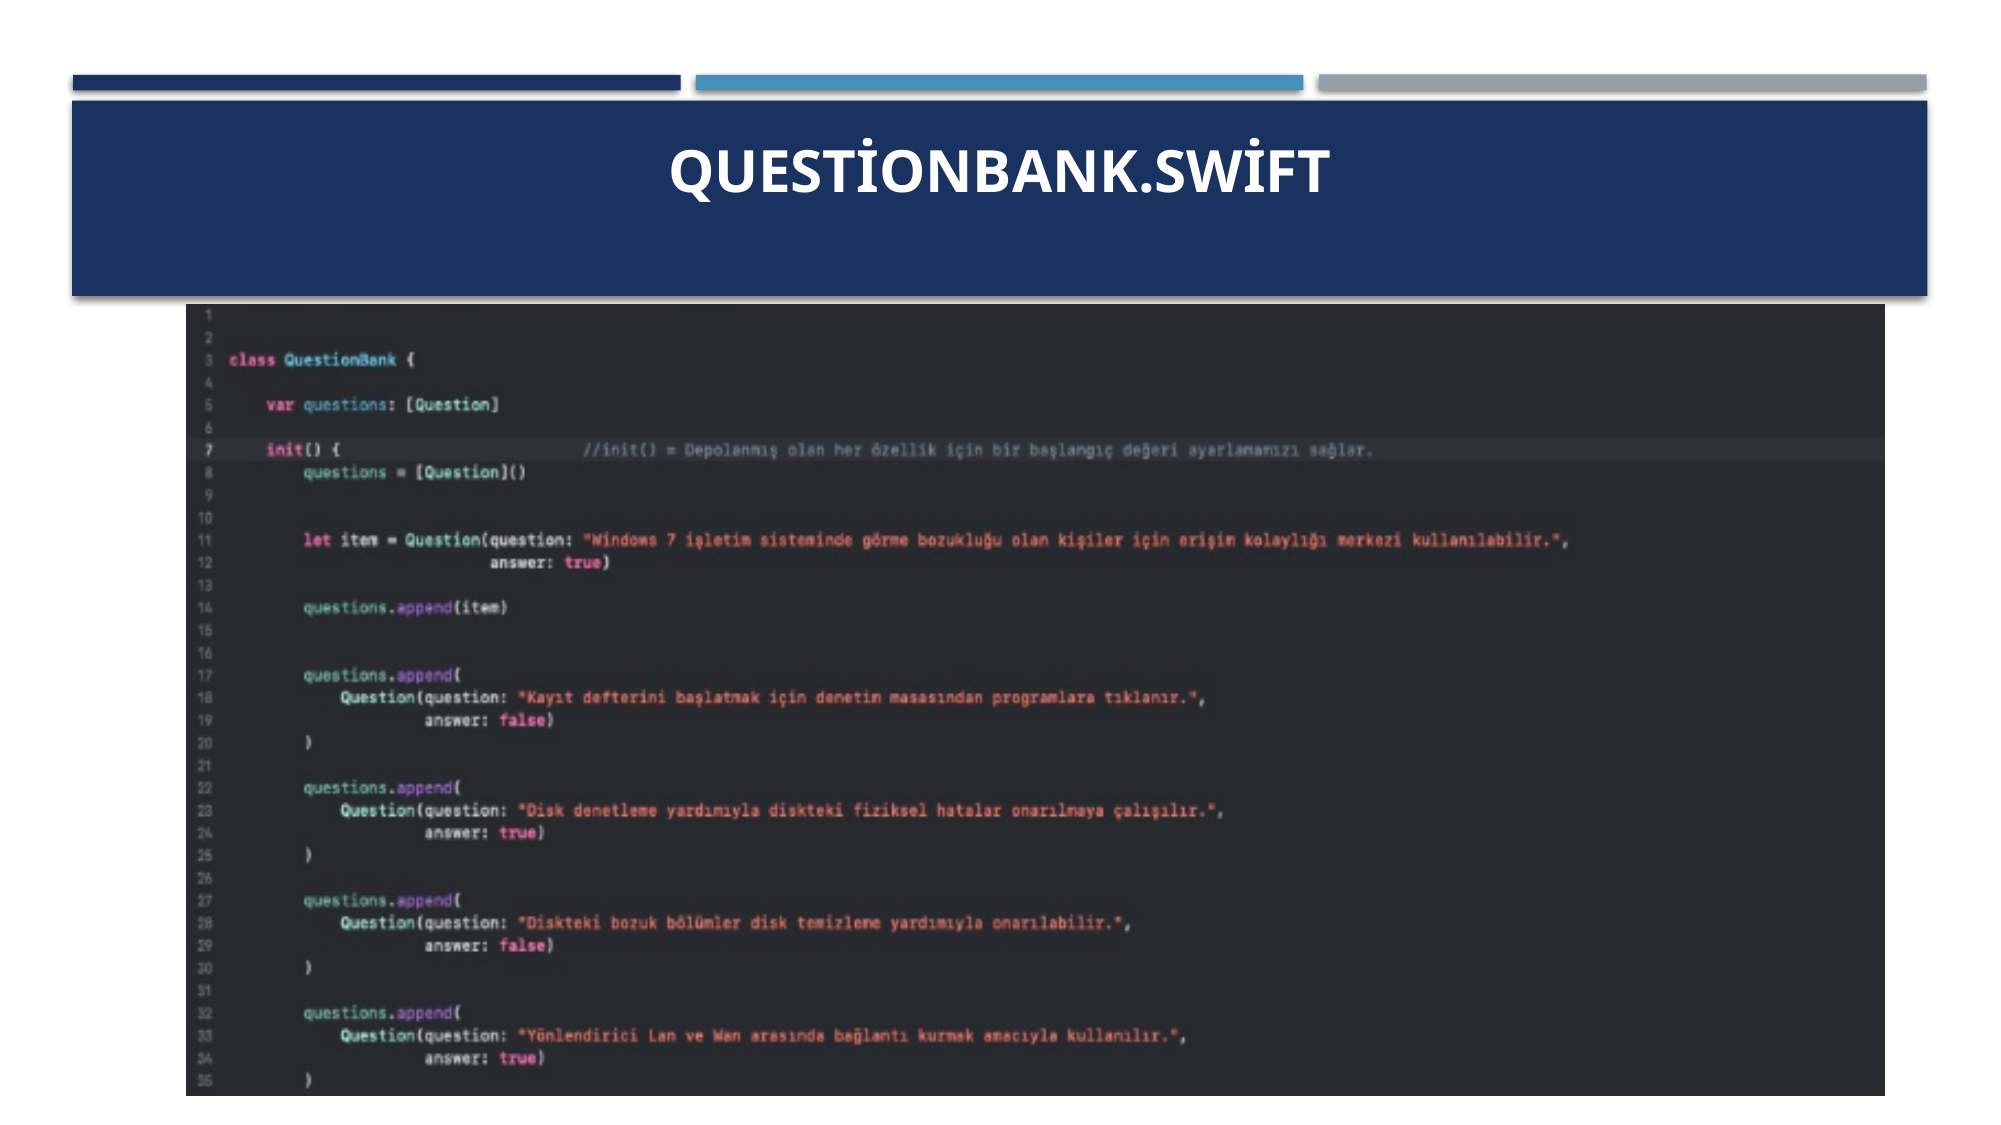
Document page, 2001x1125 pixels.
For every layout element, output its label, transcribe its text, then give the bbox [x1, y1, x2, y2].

picture [186, 303, 1886, 1097]
title Questionbank.swift [95, 115, 1905, 282]
